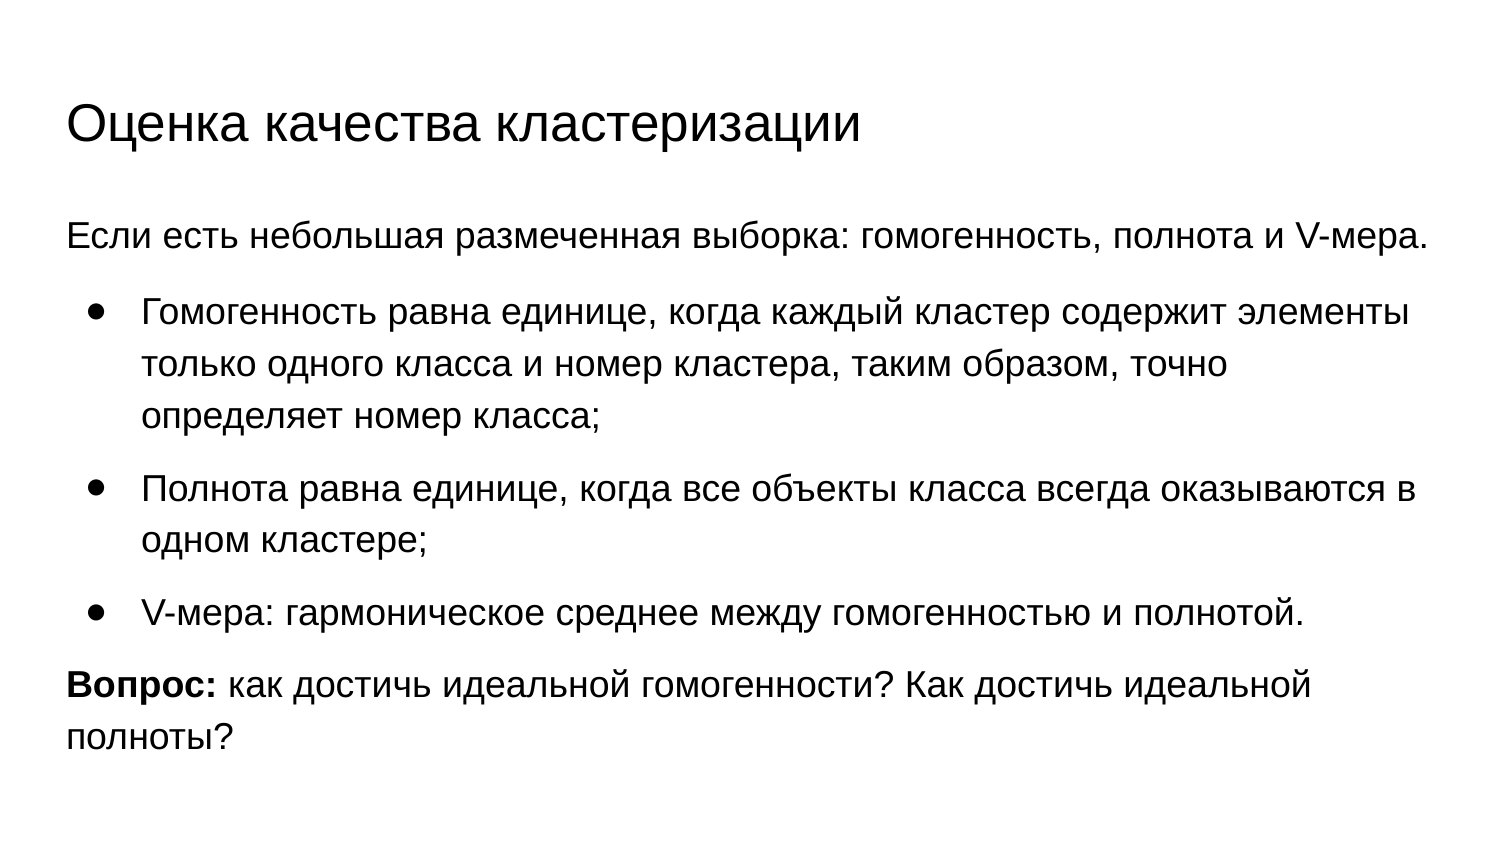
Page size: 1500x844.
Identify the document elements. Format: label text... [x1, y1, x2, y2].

title Оценка качества кластеризации [51, 72, 1449, 167]
list Если есть небольшая размеченная выборка: гомогенность, полнота и V-мера. Гомогенность равна единице, когда каждый кластер содержит элементы только одного класса и номер кластера, таким образом, точно определяет номер класса; Полнота равна единице, когда все объекты класса всегда оказываются в одном кластере; V-мера: гармоническое среднее между гомогенностью и полнотой. Вопрос: как достичь идеальной гомогенности? Как достичь идеальной полноты? [51, 189, 1449, 777]
